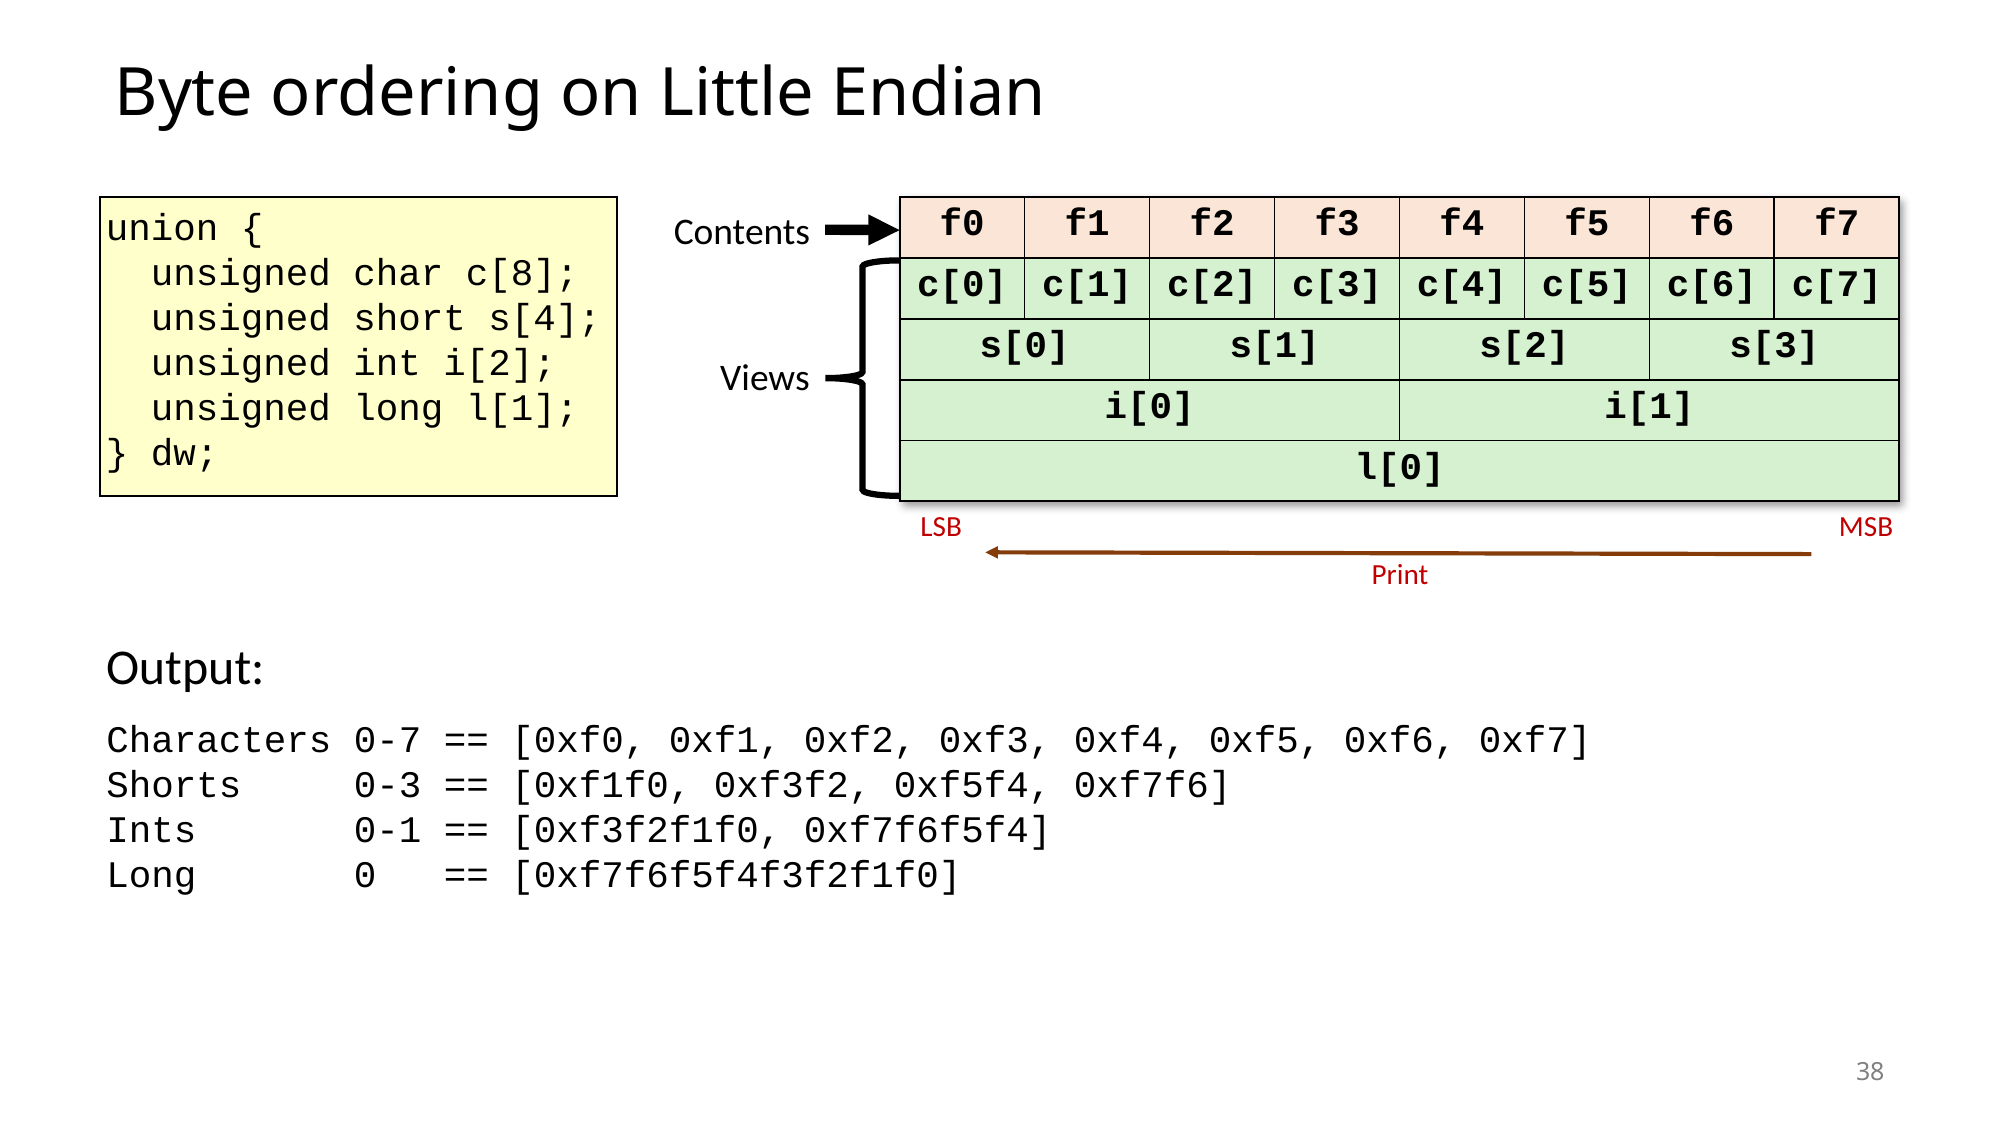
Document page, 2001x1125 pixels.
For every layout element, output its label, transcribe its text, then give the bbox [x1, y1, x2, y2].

text_box Print [1365, 549, 1435, 597]
table_header f5 [1525, 198, 1649, 257]
slide_number 38 [1749, 1042, 1900, 1103]
table_header f1 [1025, 198, 1149, 257]
table_header f6 [1650, 198, 1773, 257]
table_header f3 [1275, 198, 1399, 257]
table_cell c[5] [1525, 259, 1649, 318]
table_cell c[2] [1150, 259, 1274, 318]
text_box LSB [913, 501, 969, 549]
table_header f0 [901, 198, 1024, 257]
text_box Output: [99, 628, 702, 701]
table_cell c[0] [901, 259, 1024, 318]
table_cell l[0] [901, 441, 1898, 500]
text_box union { unsigned char c[8]; unsigned short s[4]; unsigned int i[2]; unsigned long l[1]; } dw; [99, 197, 618, 496]
table_cell s[0] [901, 320, 1149, 379]
table_cell c[4] [1400, 259, 1524, 318]
table_cell i[1] [1400, 381, 1898, 440]
table_cell c[1] [1025, 259, 1149, 318]
table_header f4 [1400, 198, 1524, 257]
table_cell c[3] [1275, 259, 1399, 318]
table_cell c[7] [1775, 259, 1898, 318]
table_cell s[2] [1400, 320, 1649, 379]
table_cell s[1] [1150, 320, 1399, 379]
text_box Characters 0-7 == [0xf0, 0xf1, 0xf2, 0xf3, 0xf4, 0xf5, 0xf6, 0xf7] Shorts 0-3 == [0xf1f0, 0xf3f2, 0xf5f4, 0xf7f6] Ints 0-1 == [0xf3f2f1f0, 0xf7f6f5f4] Long 0 == [0xf7f6f5f4f3f2f1f0] [100, 708, 1663, 911]
text_box [825, 259, 900, 497]
table_cell s[3] [1650, 320, 1898, 379]
text_box MSB [1832, 501, 1900, 549]
text_box Contents [658, 199, 826, 260]
table_cell i[0] [901, 381, 1399, 440]
title Byte ordering on Little Endian [99, 37, 1900, 150]
table_cell c[6] [1650, 259, 1773, 318]
text_box [985, 546, 1365, 559]
table_header f2 [1150, 198, 1274, 257]
text_box Views [705, 346, 825, 406]
table_header f7 [1775, 198, 1898, 257]
